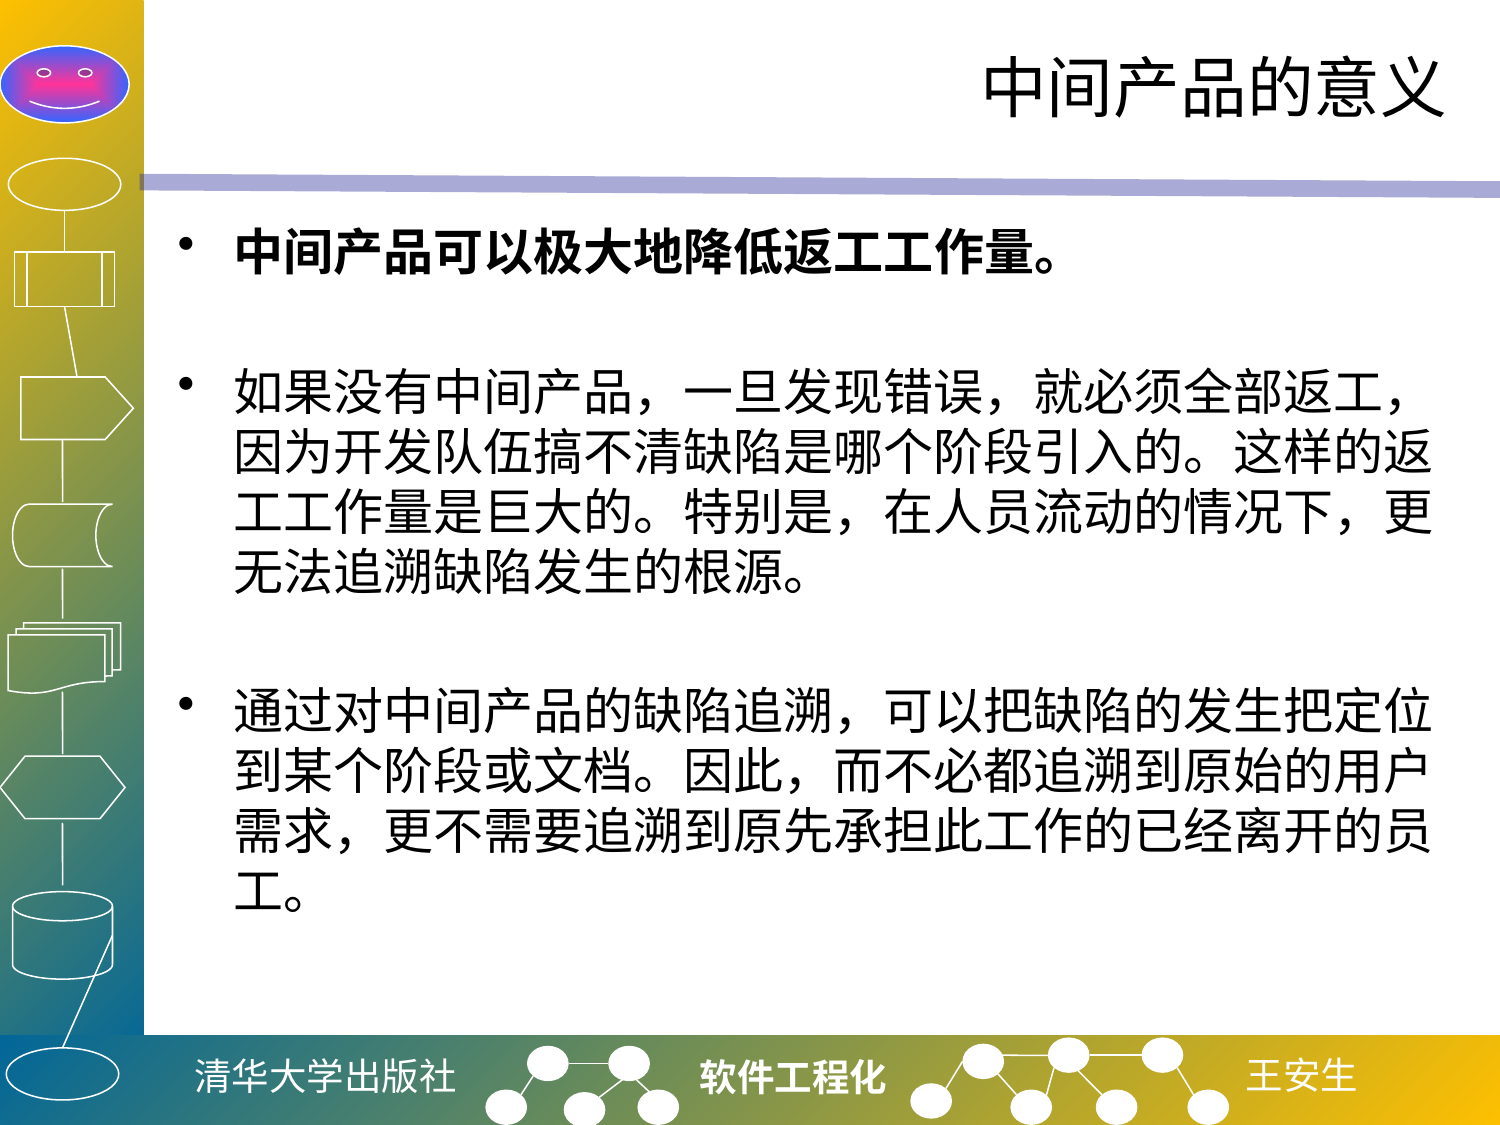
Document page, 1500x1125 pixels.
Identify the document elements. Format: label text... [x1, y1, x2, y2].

list 中间产品可以极大地降低返工工作量。 如果没有中间产品，一旦发现错误，就必须全部返工，因为开发队伍搞不清缺陷是哪个阶段引入的。这样的返工工作量是巨大的。特别是，在人员流动的情况下，更无法追溯缺陷发生的根源。 通过对中间产品的缺陷追溯，可以把缺陷的发生把定位到某个阶段或文档。因此，而不必都追溯到原始的用户需求，更不需要追溯到原先承担此工作的已经离开的员工。 [162, 212, 1476, 1017]
title 中间产品的意义 [187, 24, 1463, 147]
